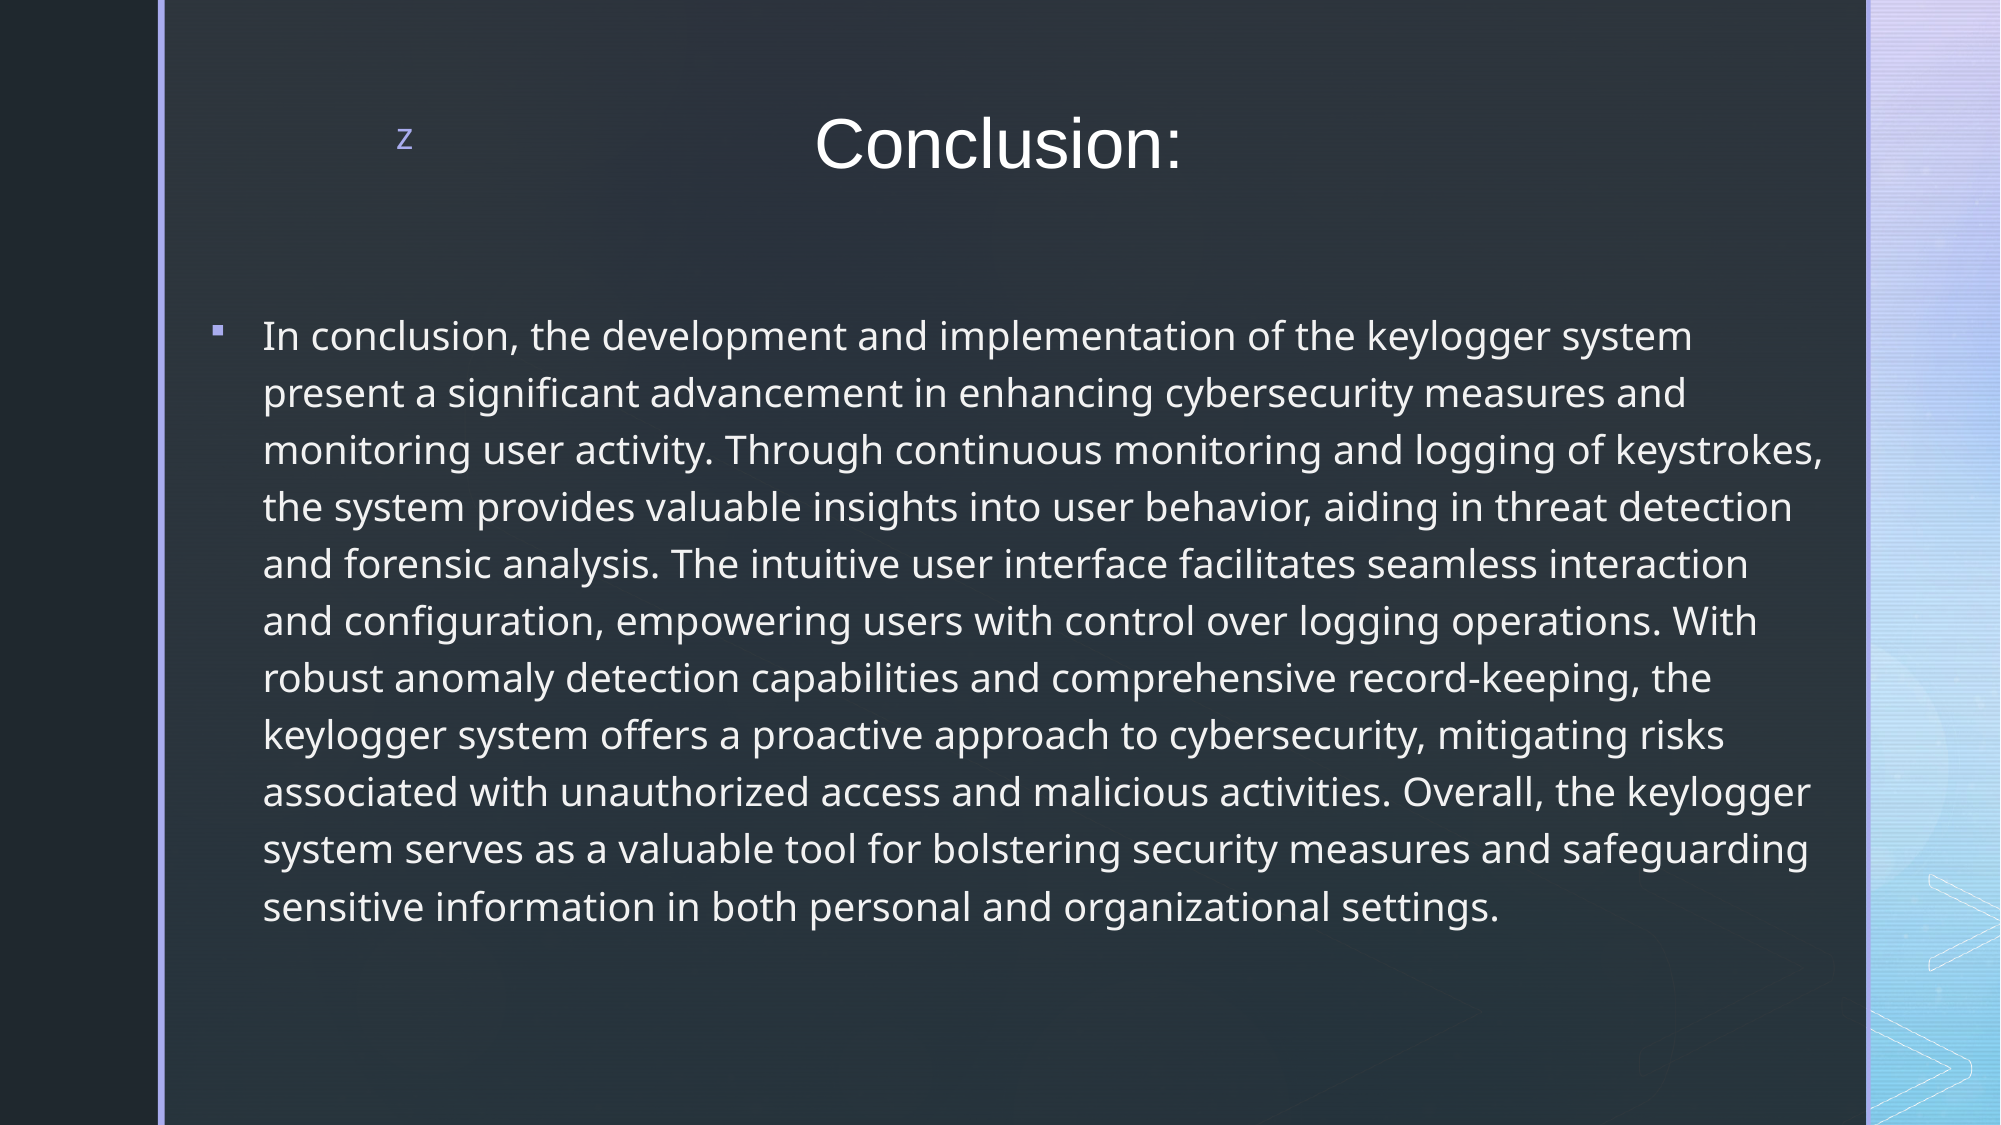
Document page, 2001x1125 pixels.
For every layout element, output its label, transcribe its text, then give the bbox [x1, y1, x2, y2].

picture [1871, 0, 2001, 1125]
title Conclusion: [149, 99, 1849, 279]
list In conclusion, the development and implementation of the keylogger system present a significant advancement in enhancing cybersecurity measures and monitoring user activity. Through continuous monitoring and logging of keystrokes, the system provides valuable insights into user behavior, aiding in threat detection and forensic analysis. The intuitive user interface facilitates seamless interaction and configuration, empowering users with control over logging operations. With robust anomaly detection capabilities and comprehensive record-keeping, the keylogger system offers a proactive approach to cybersecurity, mitigating risks associated with unauthorized access and malicious activities. Overall, the keylogger system serves as a valuable tool for bolstering security measures and safeguarding sensitive information in both personal and organizational settings. [193, 293, 1849, 950]
